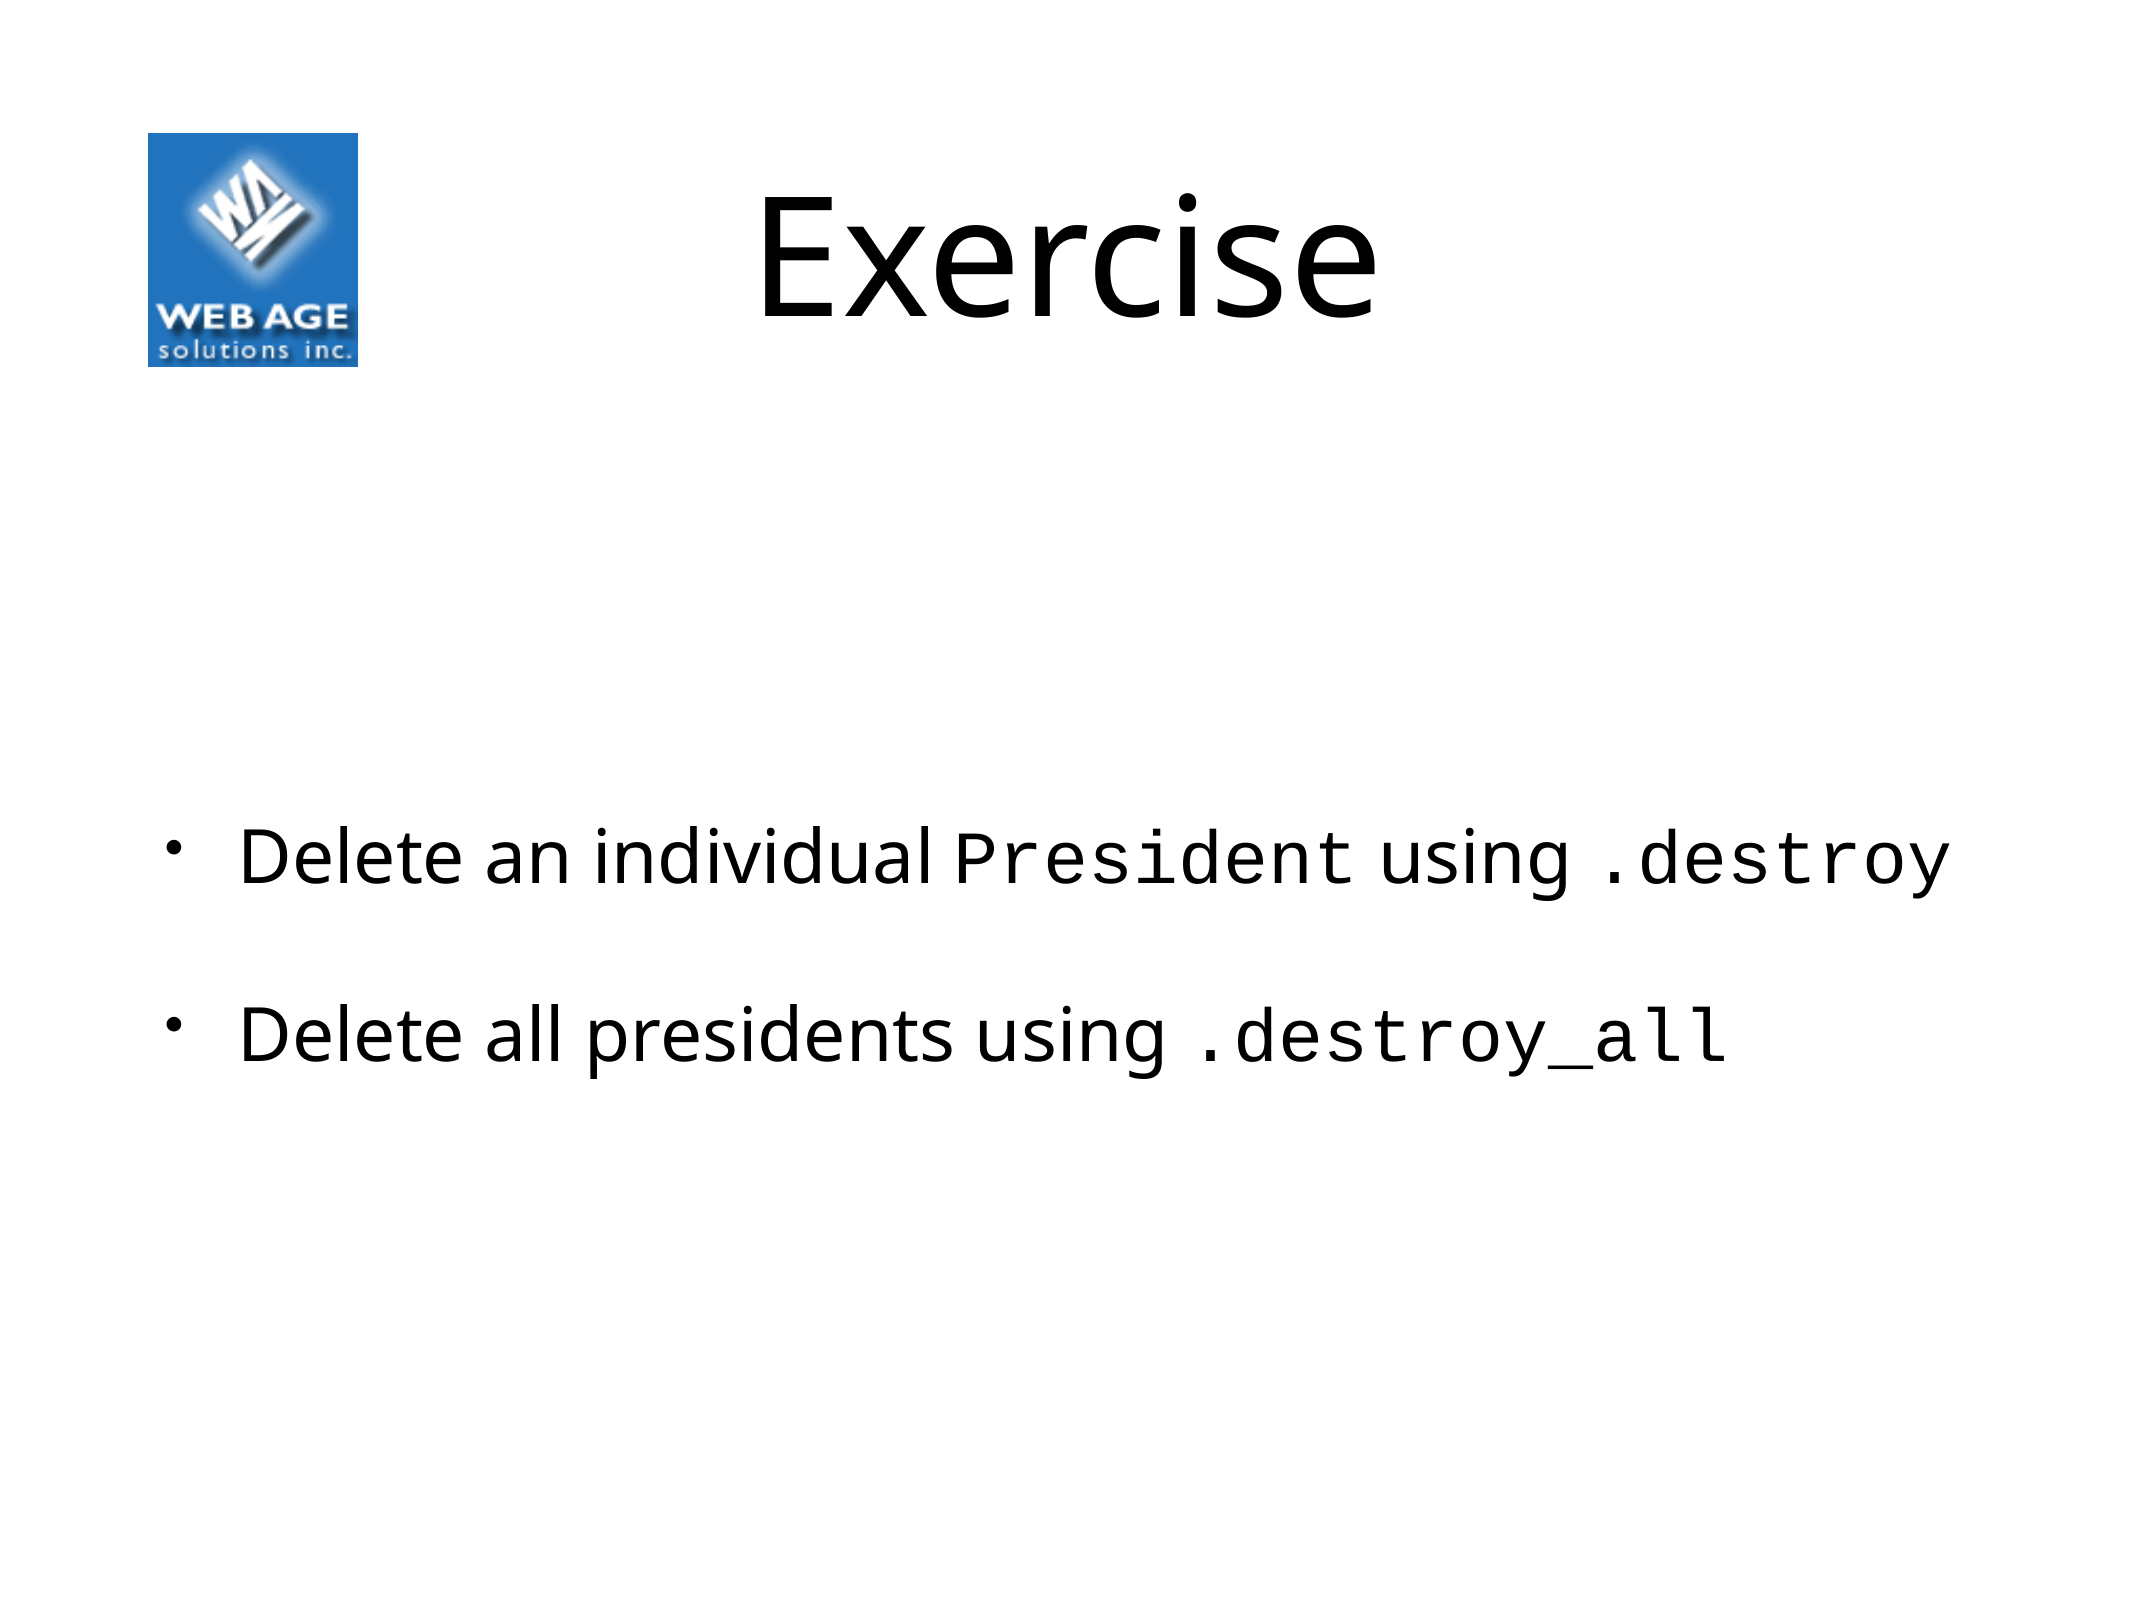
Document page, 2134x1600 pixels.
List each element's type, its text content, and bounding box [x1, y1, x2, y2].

list Delete an individual President using .destroy Delete all presidents using .destroy_all [155, 426, 1978, 1459]
title Exercise [155, 72, 1978, 426]
picture [148, 133, 358, 367]
